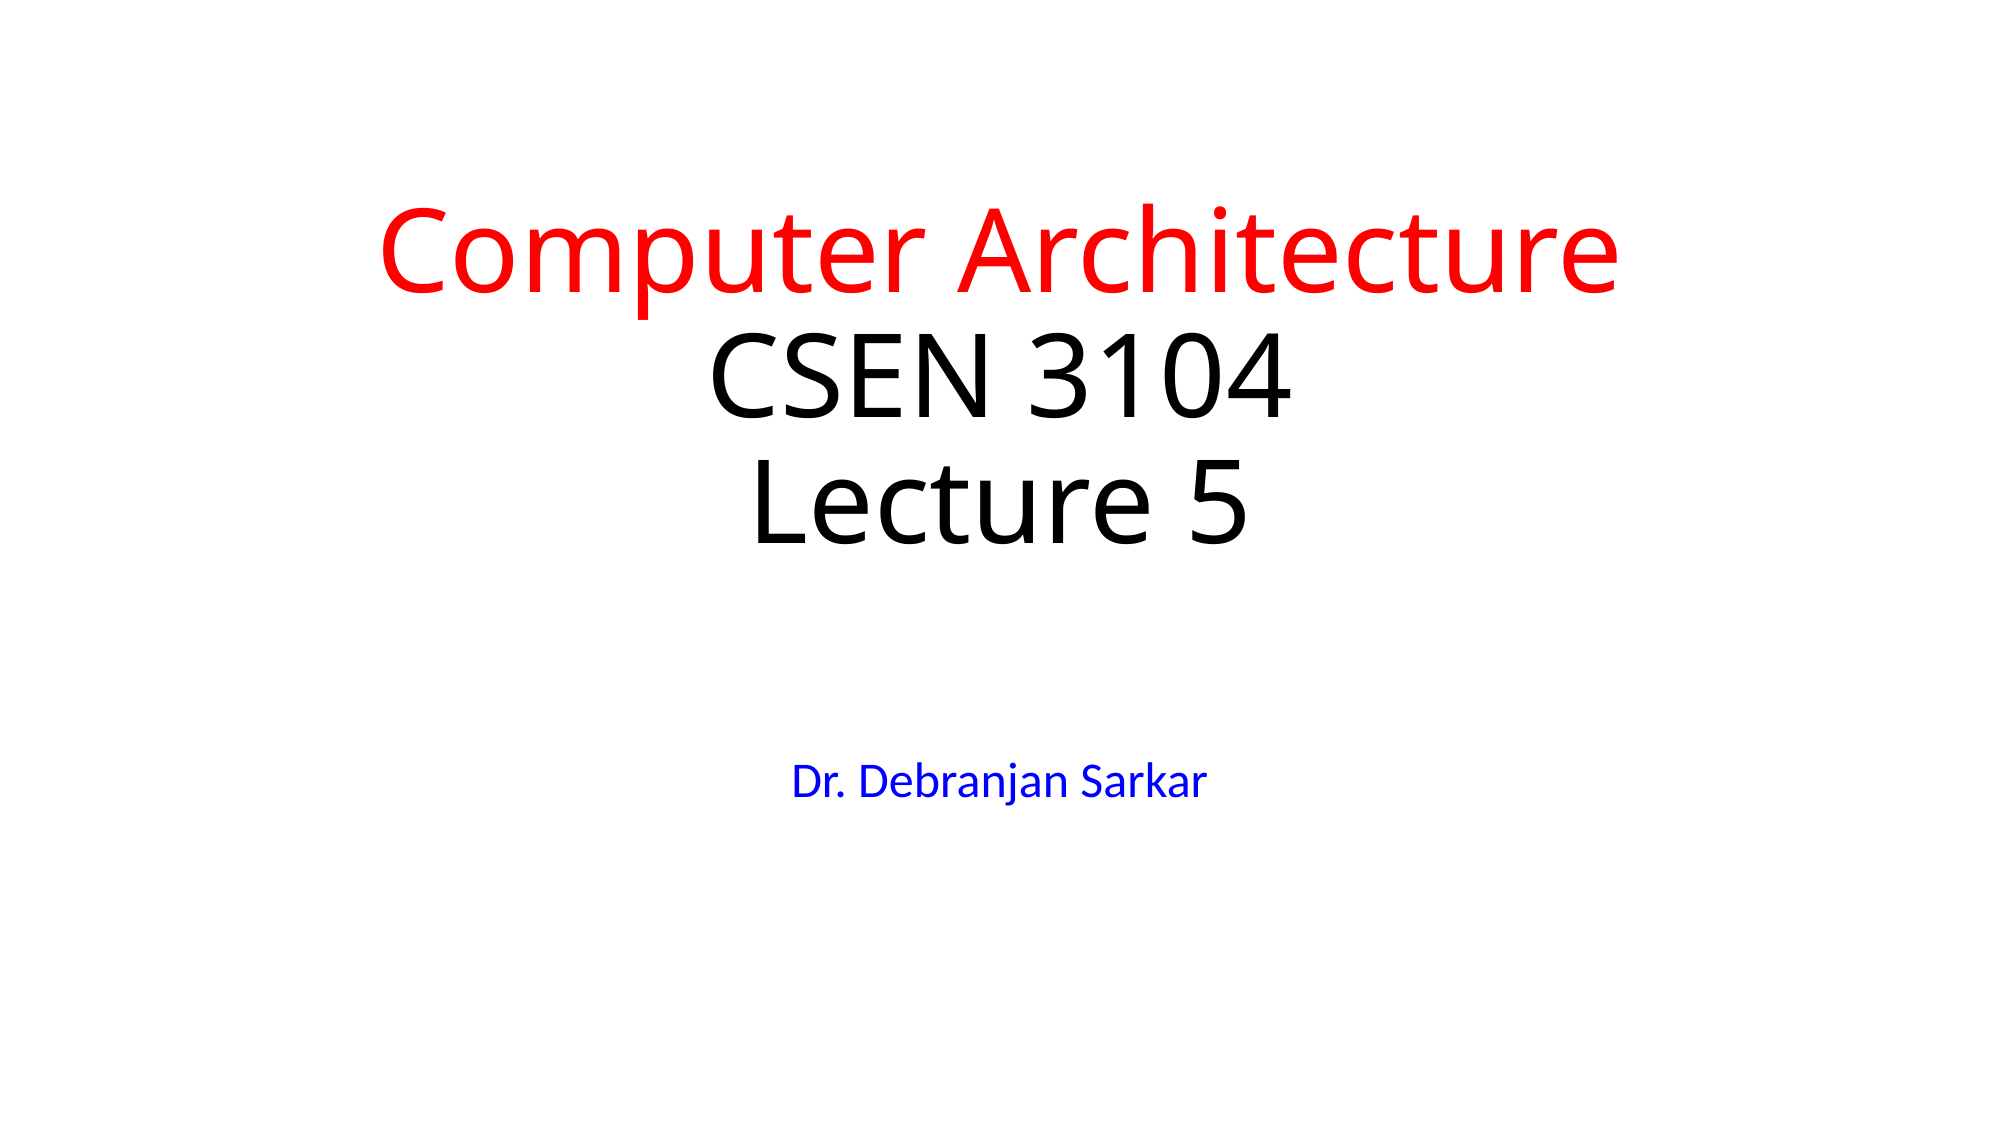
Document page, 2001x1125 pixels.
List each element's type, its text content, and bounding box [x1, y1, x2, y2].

subtitle Dr. Debranjan Sarkar [249, 590, 1750, 863]
title Computer Architecture CSEN 3104 Lecture 5 [249, 184, 1750, 576]
